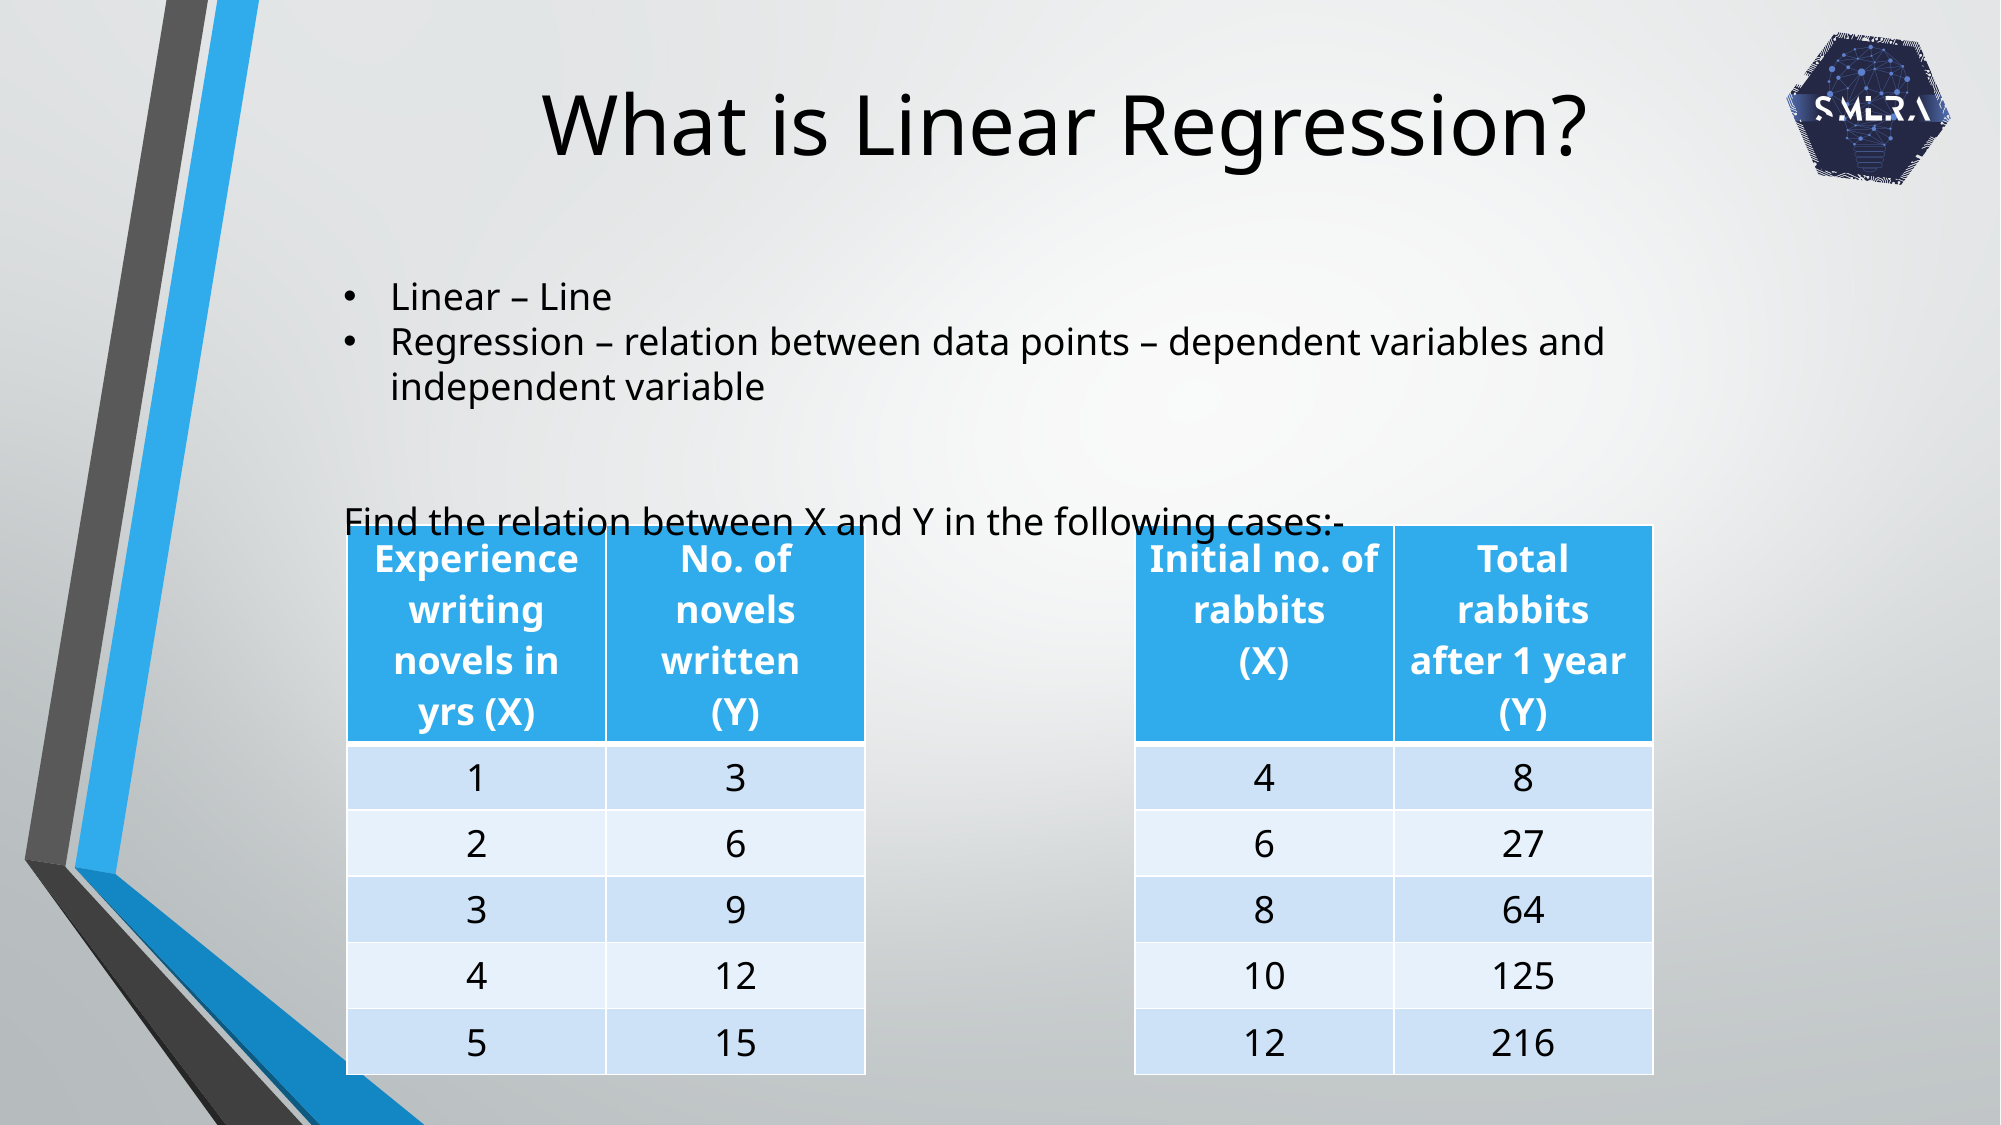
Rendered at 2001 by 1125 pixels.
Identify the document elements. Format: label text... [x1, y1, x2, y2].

table_cell 8 [1395, 747, 1652, 809]
table_cell 10 [1136, 943, 1393, 1008]
table_cell 2 [348, 811, 605, 875]
table_cell 6 [607, 811, 864, 875]
table_cell 3 [348, 877, 605, 942]
table_cell 9 [607, 877, 864, 942]
table_cell 1 [348, 747, 605, 809]
table_header Initial no. of rabbits (X) [1136, 551, 1393, 741]
picture [1786, 32, 1951, 185]
table_header Experience writing novels in yrs (X) [348, 551, 605, 741]
table_cell 4 [1136, 747, 1393, 809]
table_cell 125 [1395, 943, 1652, 1008]
table_cell 8 [1136, 877, 1393, 942]
table_cell 64 [1395, 877, 1652, 942]
table_cell 15 [607, 1009, 864, 1074]
table_cell 216 [1395, 1009, 1652, 1074]
text_box Linear – Line Regression – relation between data points – dependent variables and independent variable Find the relation between X and Y in the following cases:- [328, 265, 1841, 551]
table_cell 4 [348, 943, 605, 1008]
table_cell 27 [1395, 811, 1652, 875]
table_cell 3 [607, 747, 864, 809]
table_header Total rabbits after 1 year (Y) [1395, 551, 1652, 741]
table_header No. of novels written (Y) [607, 551, 864, 741]
table_cell 12 [1136, 1009, 1393, 1074]
table_cell 5 [348, 1009, 605, 1074]
table_cell 6 [1136, 811, 1393, 875]
title What is Linear Regression? [243, 0, 1887, 266]
table_cell 12 [607, 943, 864, 1008]
